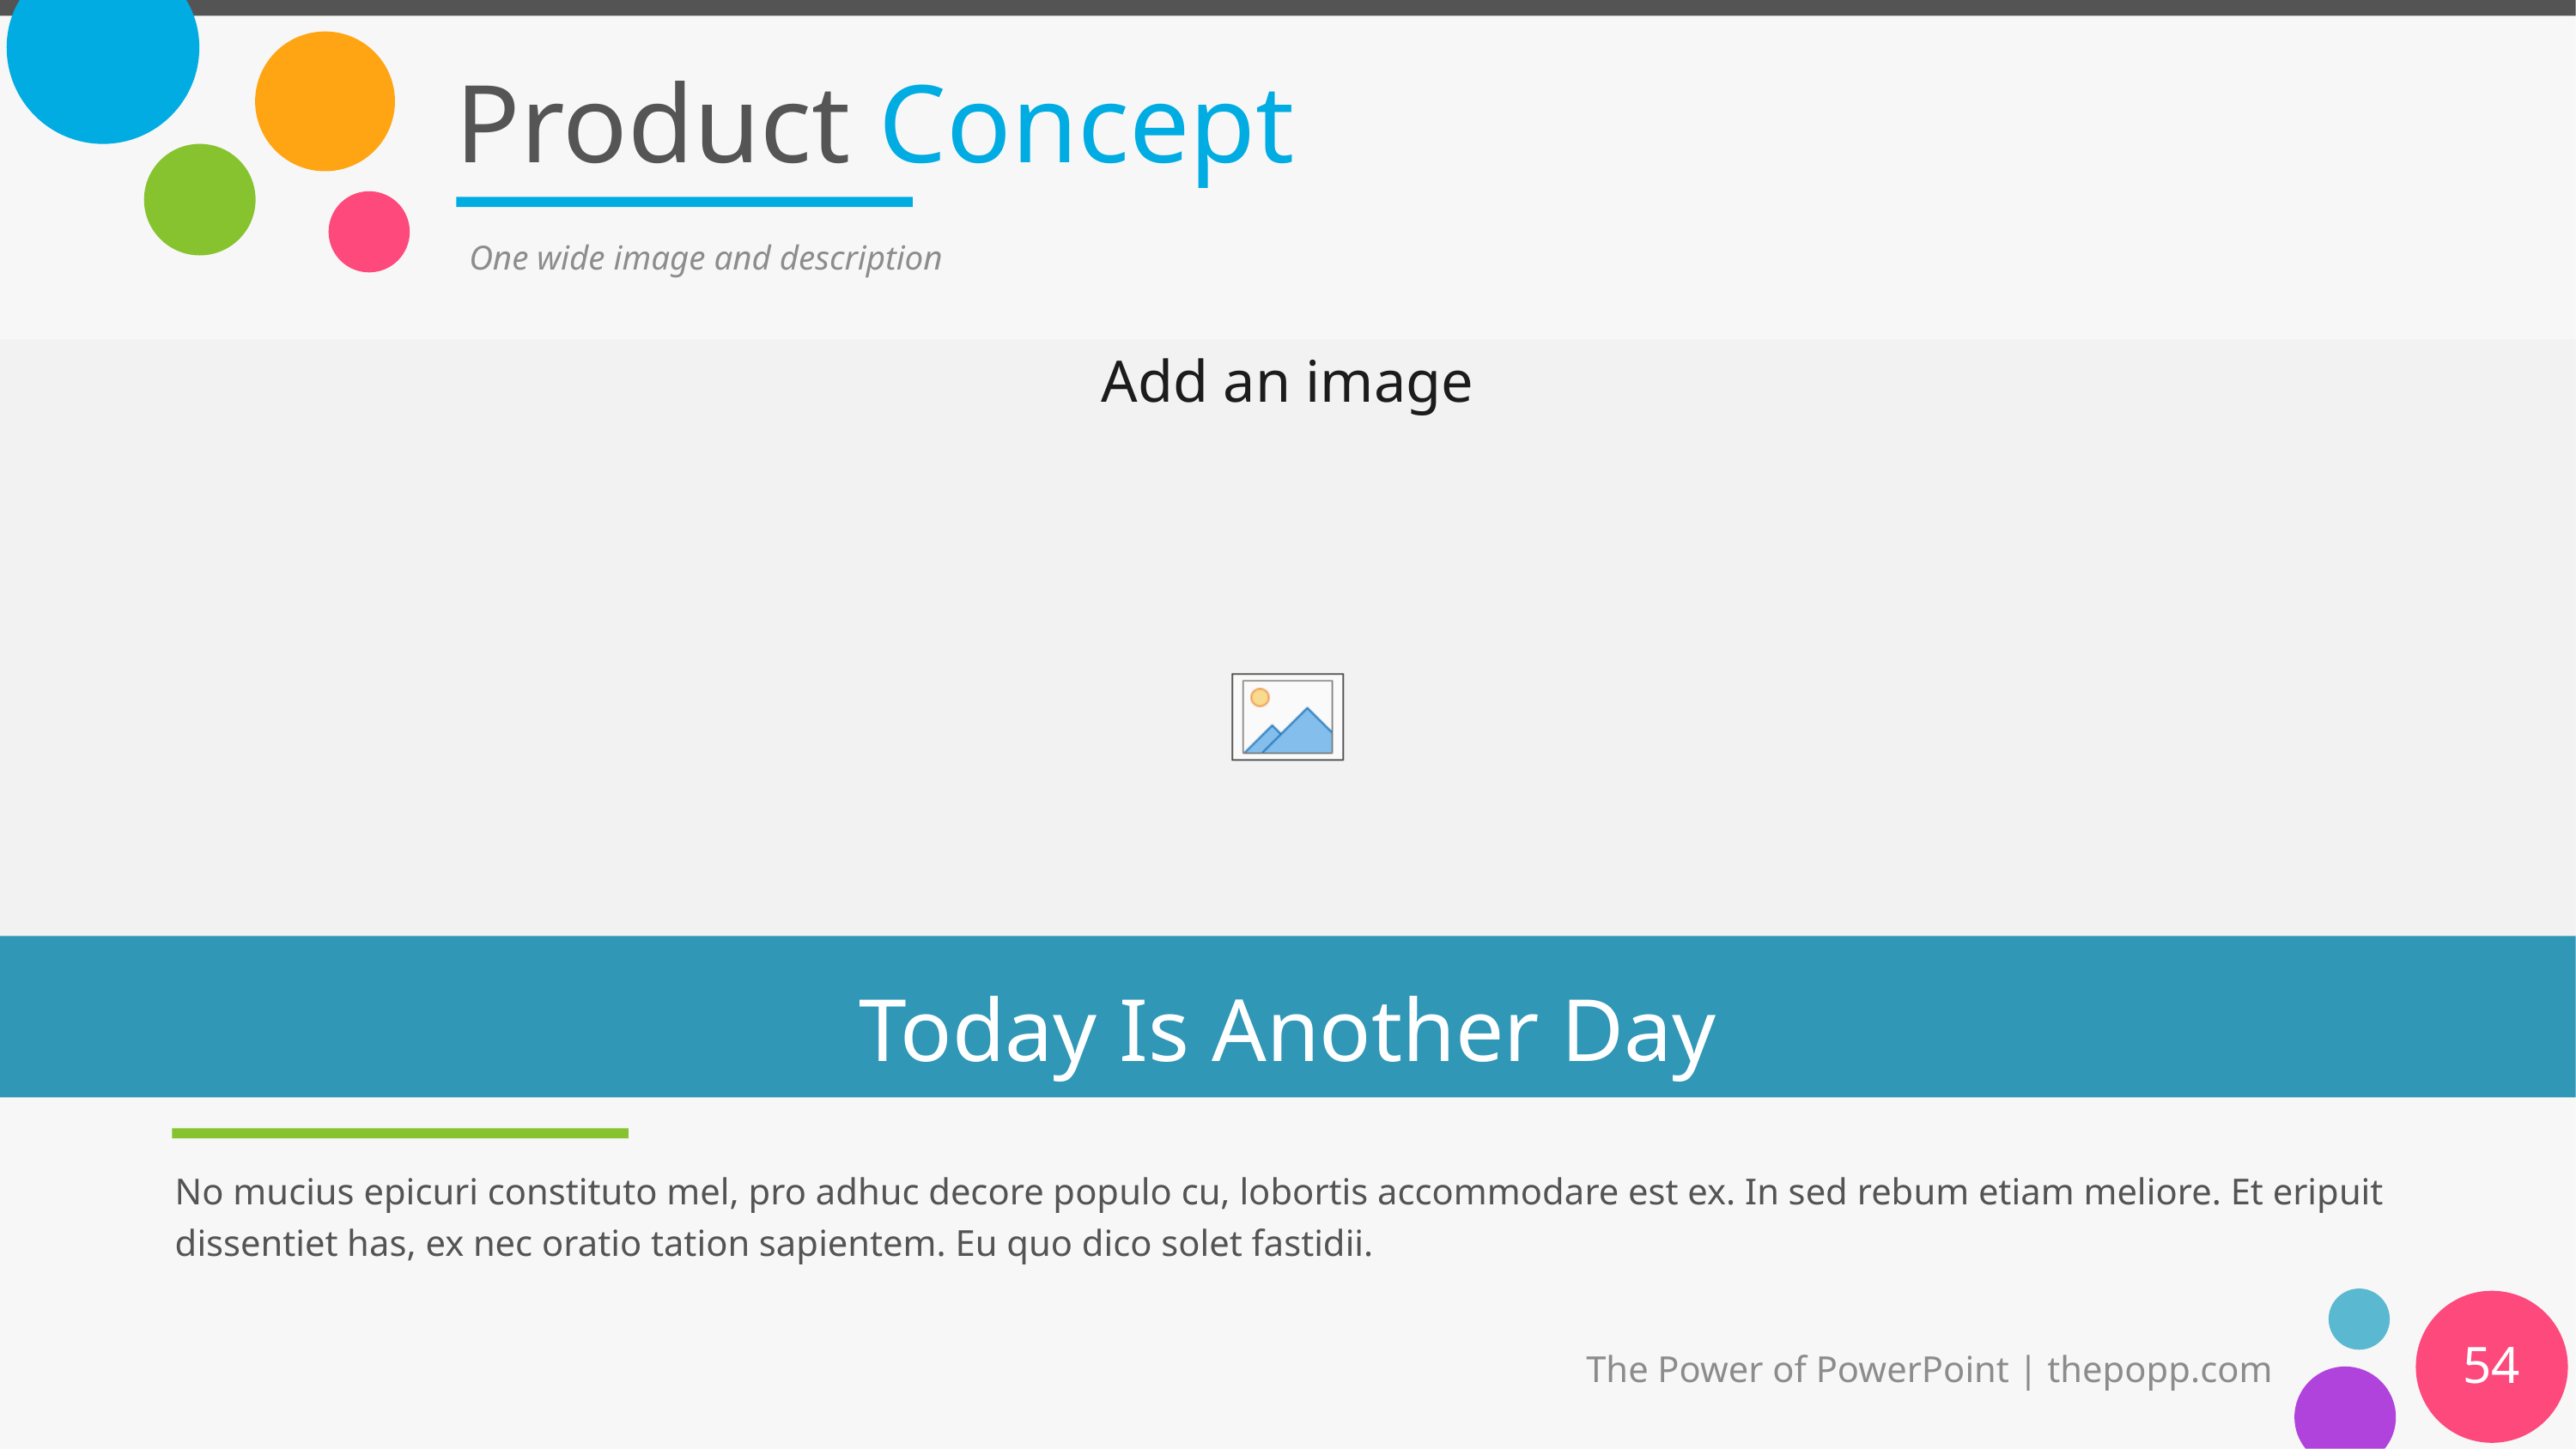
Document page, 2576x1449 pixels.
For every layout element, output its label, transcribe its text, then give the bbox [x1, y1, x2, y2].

title Product Concept [433, 34, 2454, 204]
slide_number 54 [2415, 1328, 2568, 1406]
list One wide image and description [446, 217, 2465, 288]
list No mucius epicuri constituto mel, pro adhuc decore populo cu, lobortis accommodare est ex. In sed rebum etiam meliore. Et eripuit dissentiet has, ex nec oratio tation sapientem. Eu quo dico solet fastidii. [151, 1149, 2434, 1317]
footer The Power of PowerPoint | thepopp.com [1479, 1332, 2296, 1410]
picture [0, 338, 2576, 1096]
